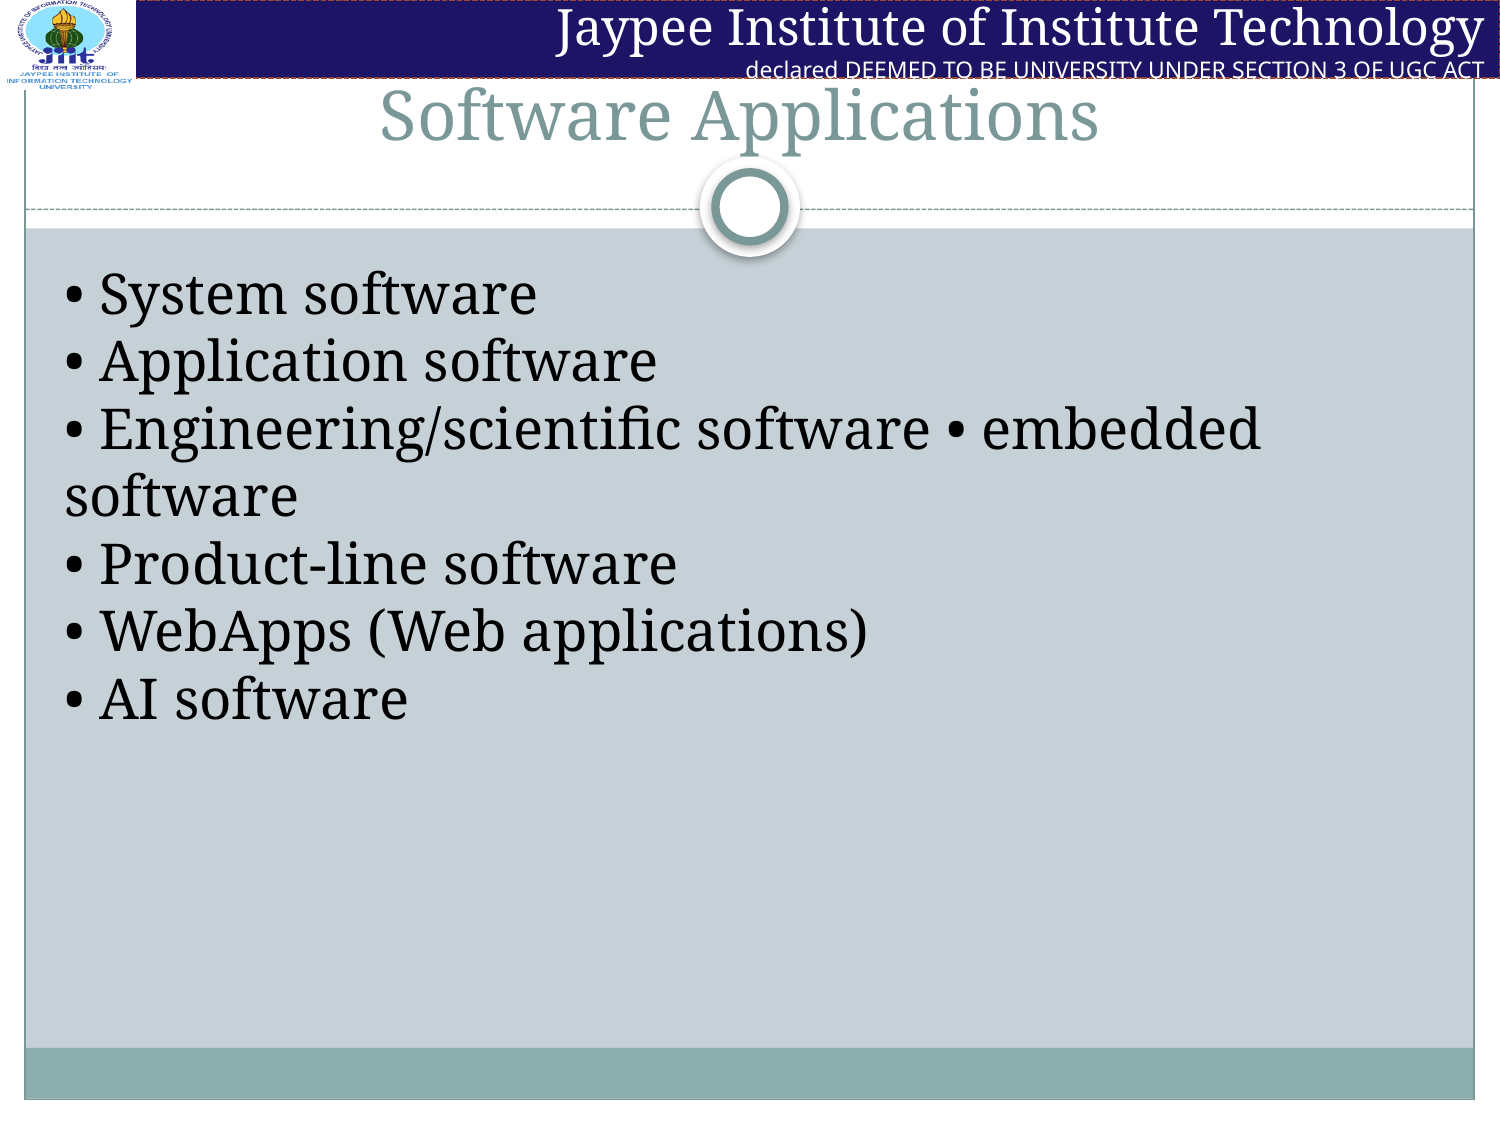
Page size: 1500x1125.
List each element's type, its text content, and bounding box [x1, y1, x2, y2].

title Software Applications [49, 37, 1450, 162]
list • System software • Application software • Engineering/scientific software • embedded software • Product-line software • WebApps (Web applications) • AI software [49, 250, 1445, 1001]
picture [0, 0, 136, 90]
